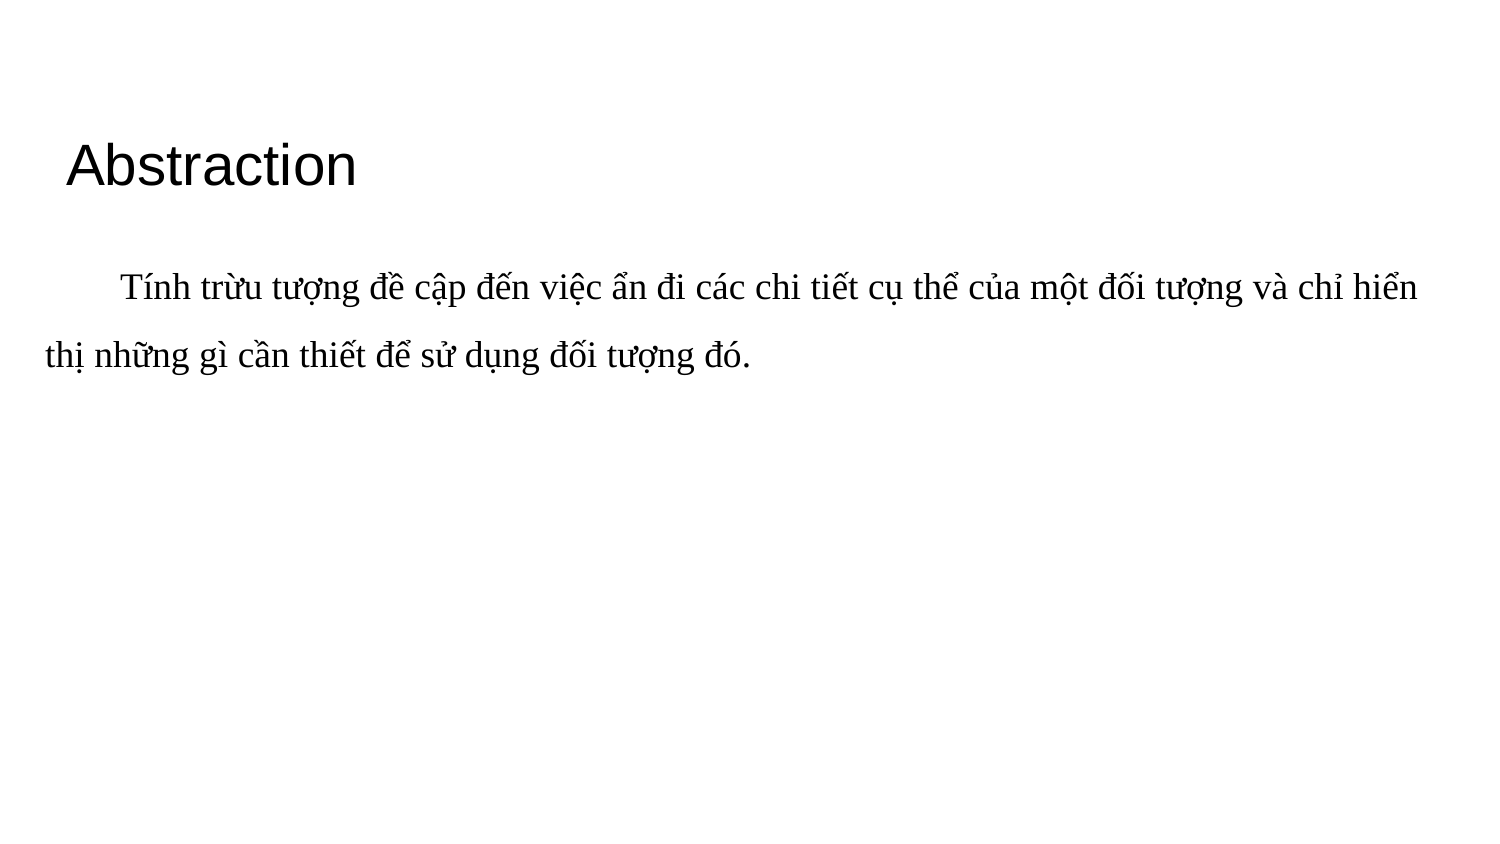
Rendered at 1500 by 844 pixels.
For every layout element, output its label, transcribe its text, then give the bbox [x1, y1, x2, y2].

title Abstraction [51, 122, 1449, 213]
text_box Tính trừu tượng đề cập đến việc ẩn đi các chi tiết cụ thể của một đối tượng và chỉ hiển thị những gì cần thiết để sử dụng đối tượng đó. [30, 224, 1449, 825]
